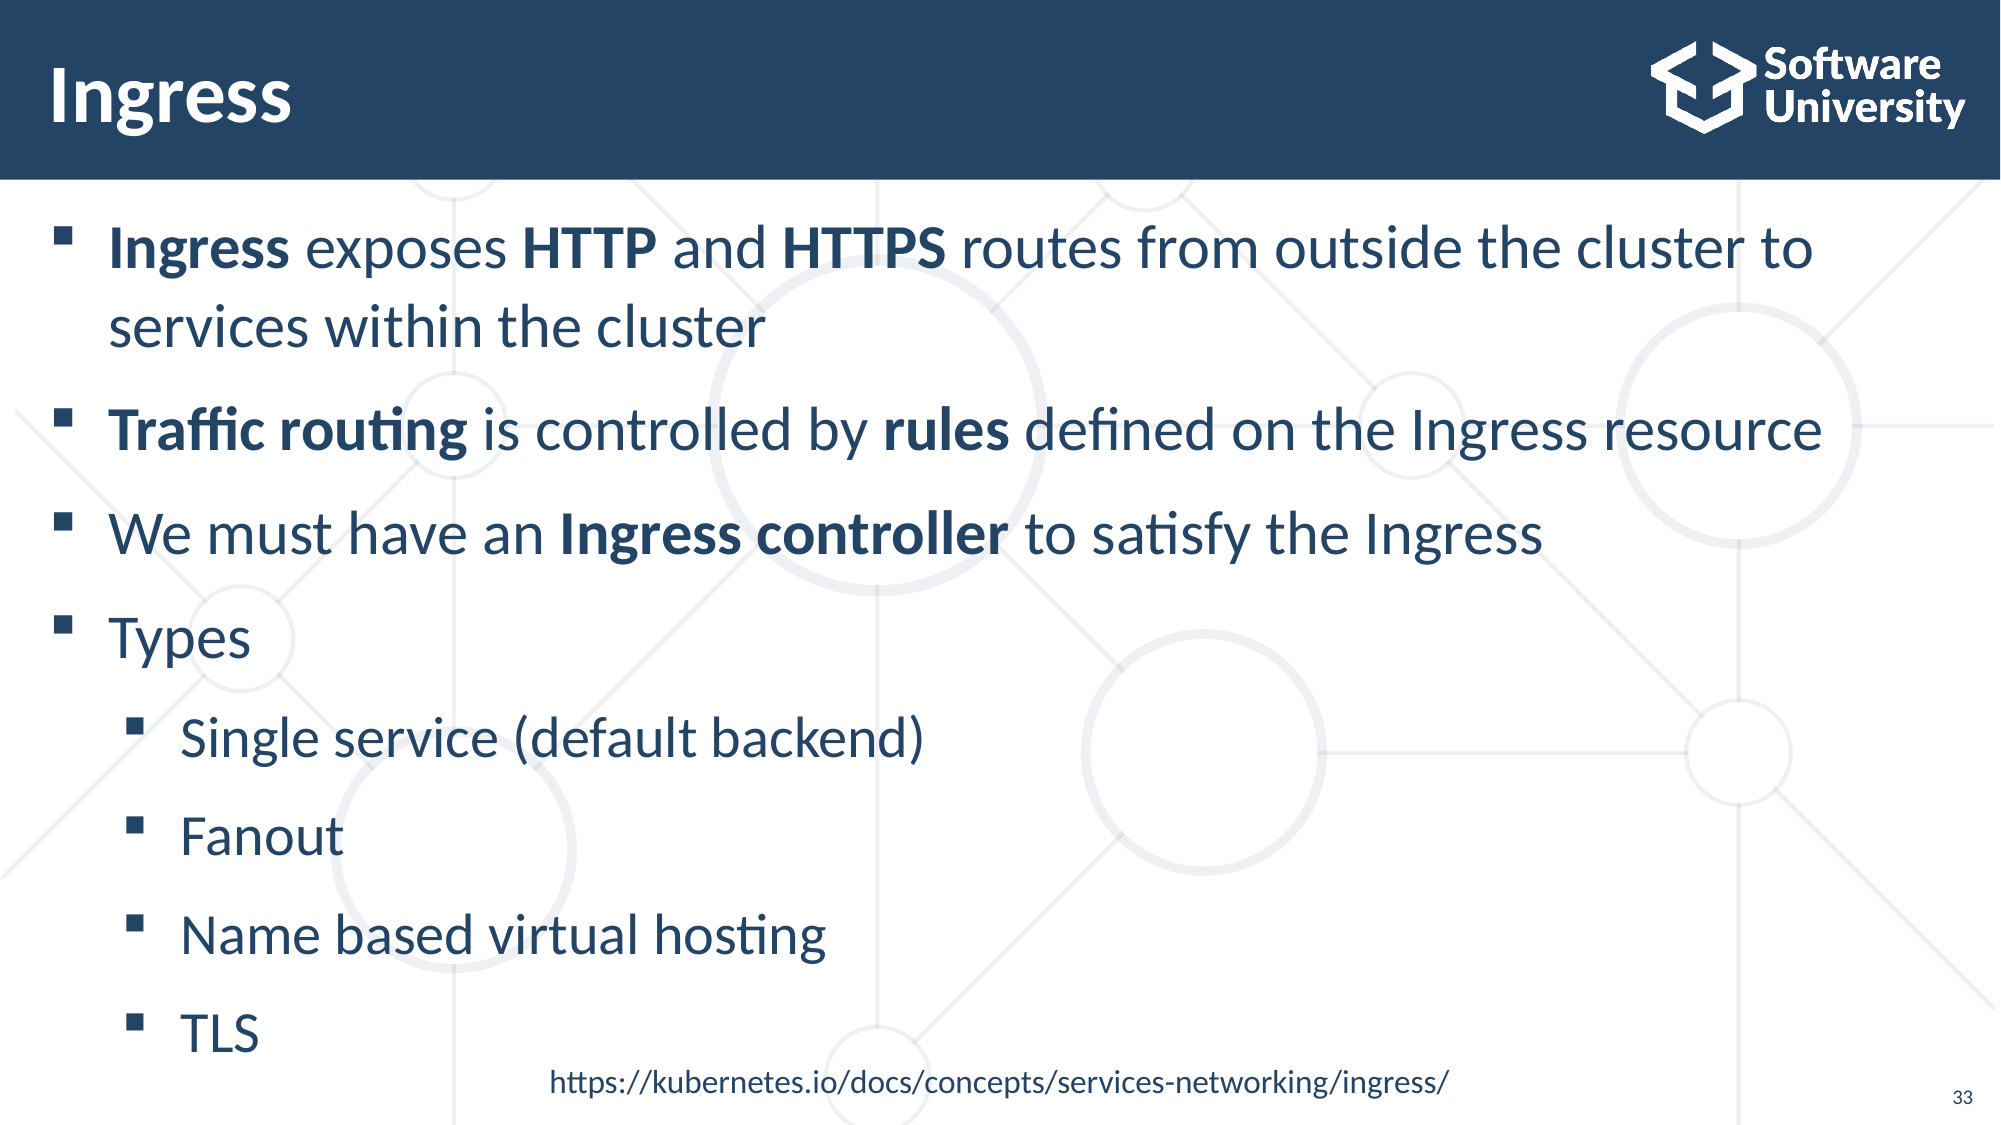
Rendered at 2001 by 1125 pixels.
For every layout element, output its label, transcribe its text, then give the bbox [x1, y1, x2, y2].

slide_number 33 [1927, 1067, 1989, 1117]
list Ingress exposes HTTP and HTTPS routes from outside the cluster to services within the cluster Traffic routing is controlled by rules defined on the Ingress resource We must have an Ingress controller to satisfy the Ingress Types Single service (default backend) Fanout Name based virtual hosting TLS [31, 196, 1970, 1104]
picture [1651, 41, 1966, 134]
title Ingress [31, 16, 1625, 162]
text_box https://kubernetes.io/docs/concepts/services-networking/ingress/ [132, 1038, 1868, 1118]
